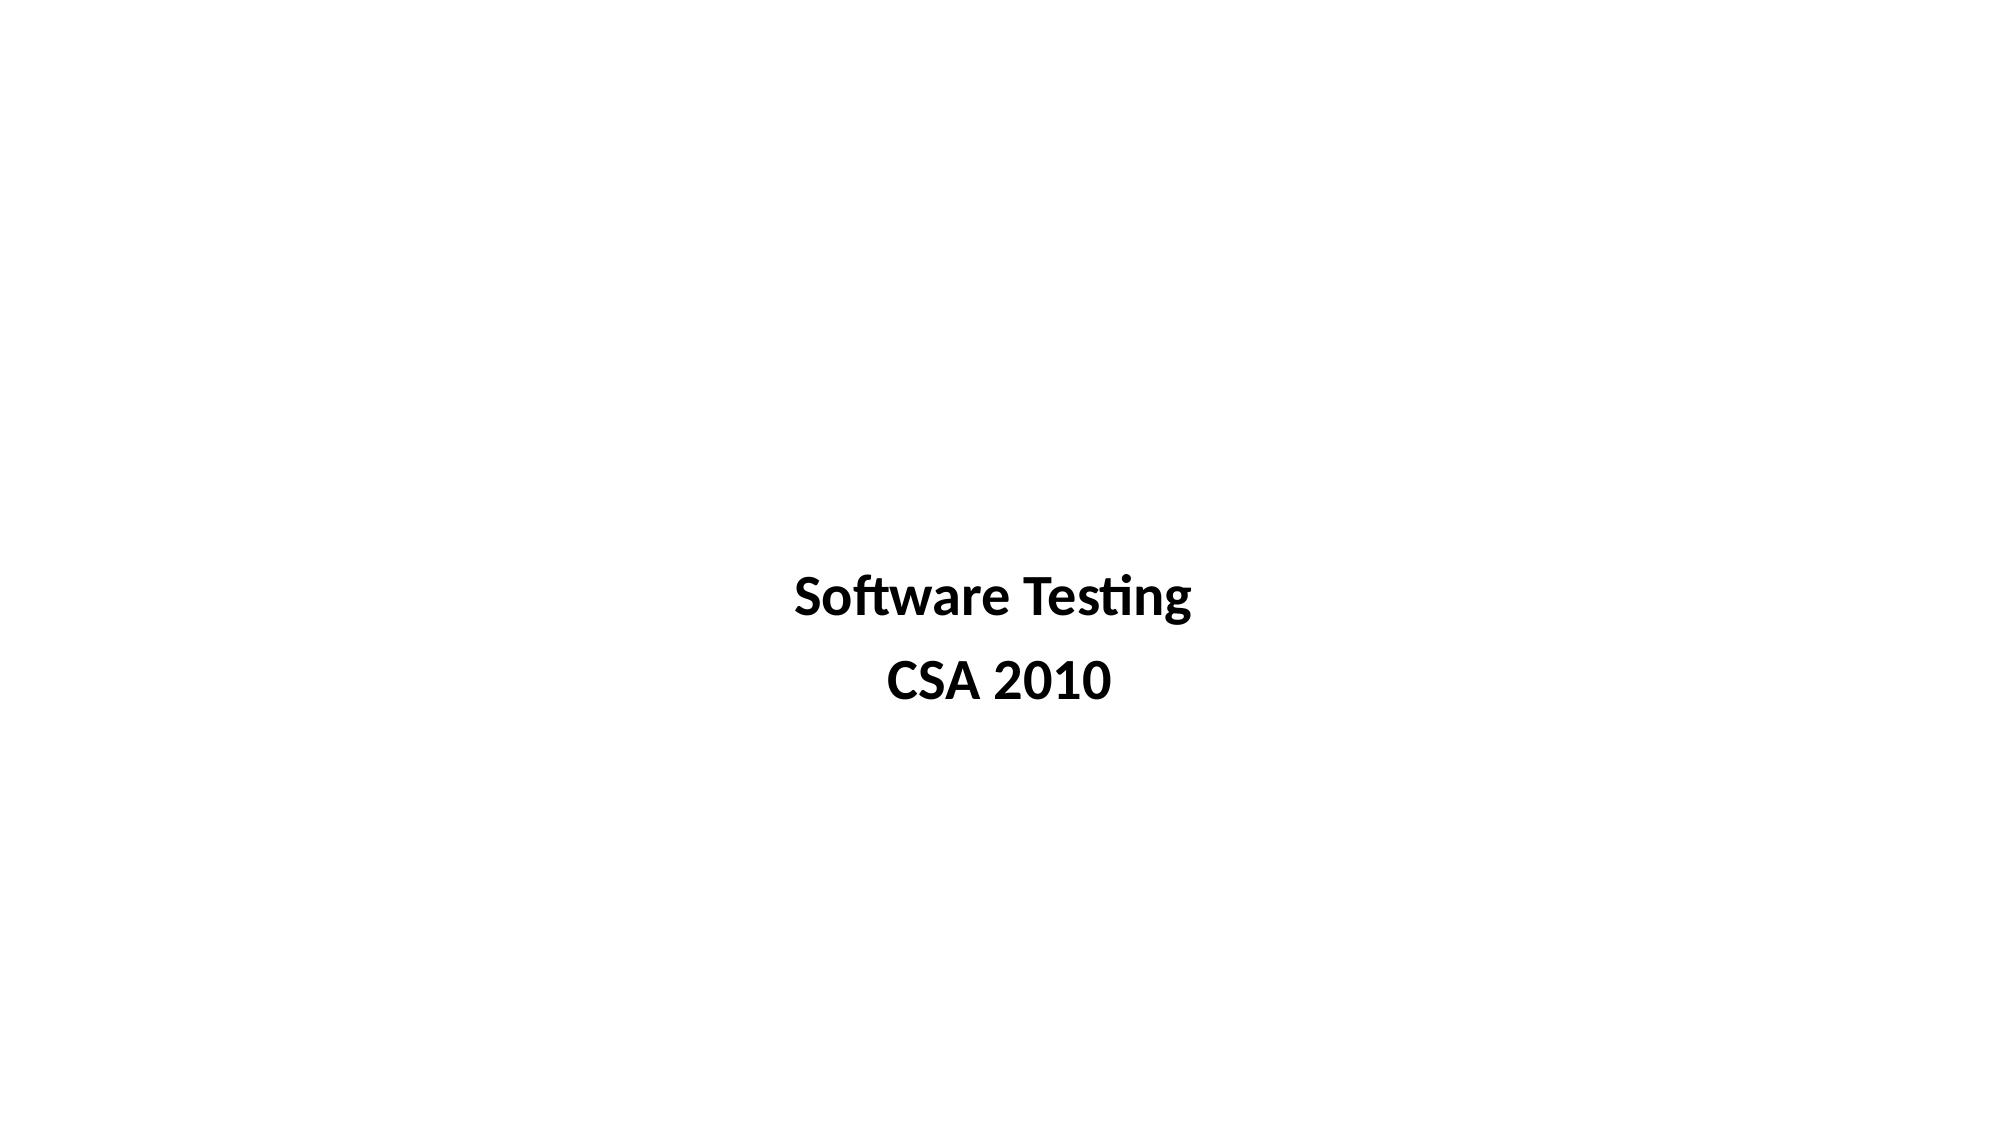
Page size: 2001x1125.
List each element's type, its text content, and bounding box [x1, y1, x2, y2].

list Software Testing CSA 2010 [137, 299, 1863, 1014]
